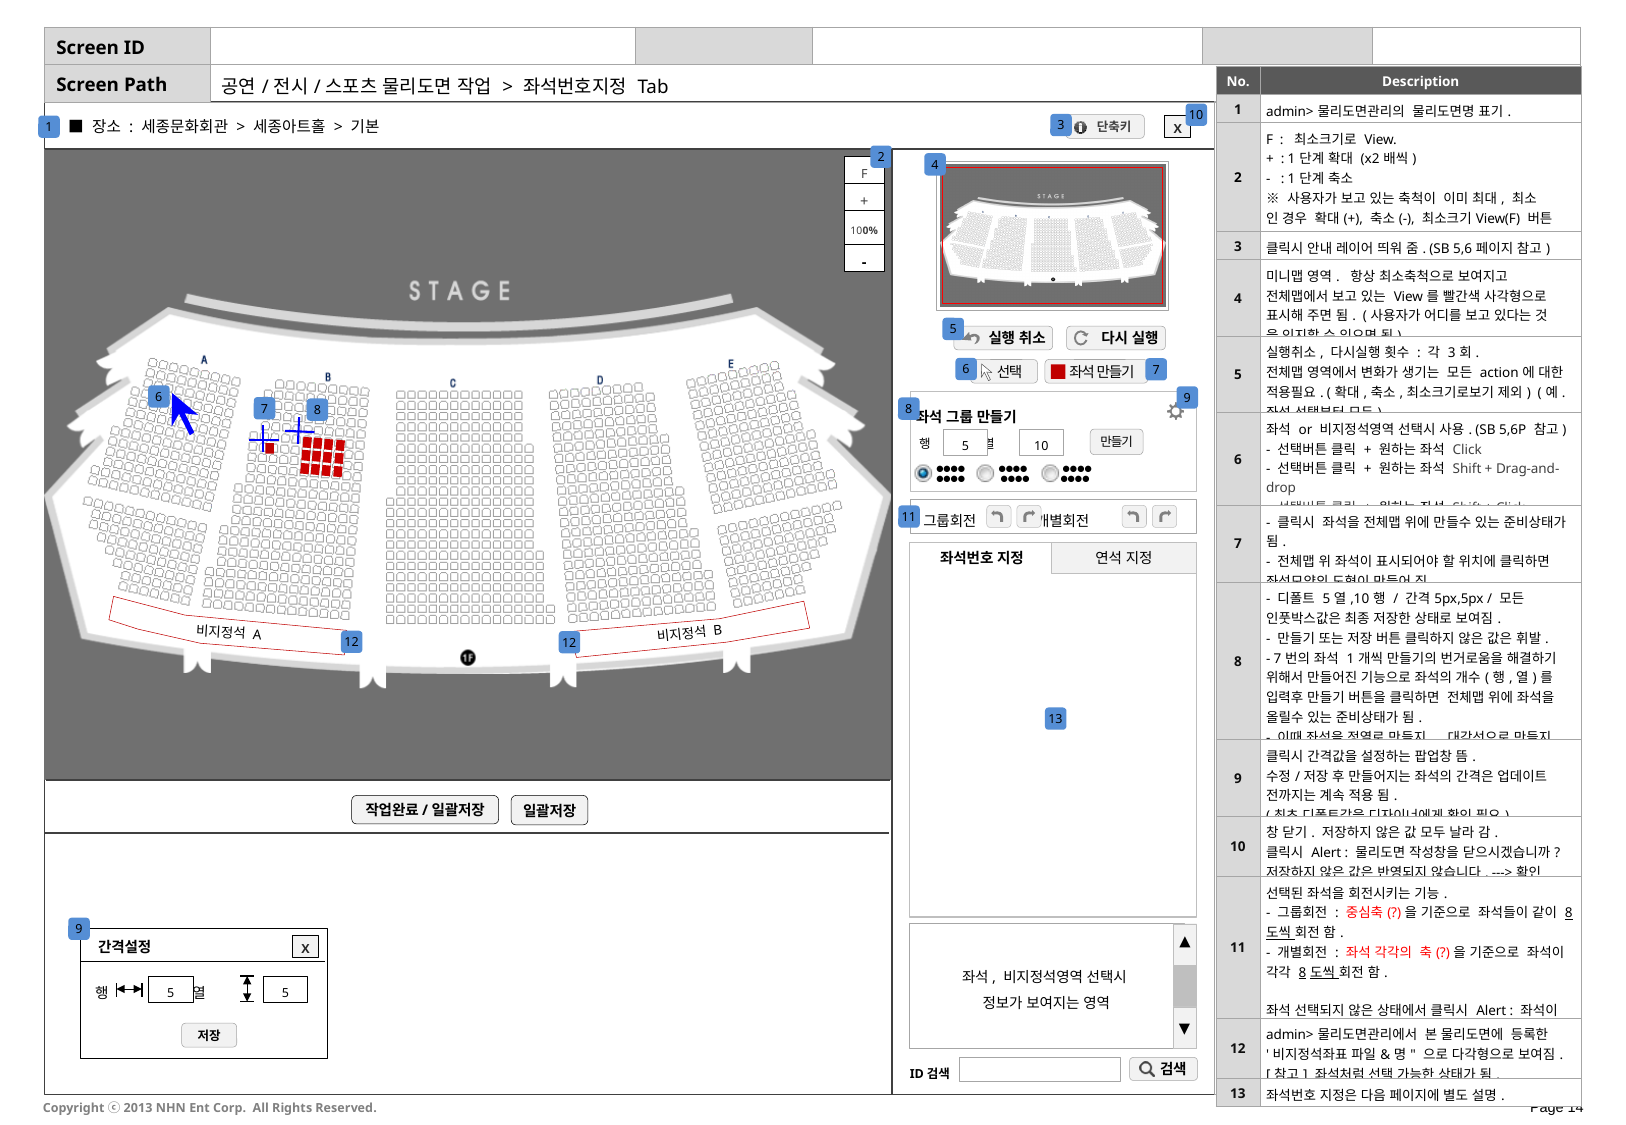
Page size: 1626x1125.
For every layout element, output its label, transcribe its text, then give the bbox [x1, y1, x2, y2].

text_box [909, 386, 1199, 492]
table_cell 1 [1217, 95, 1260, 122]
table_cell admin>물리도면관리에서 본 물리도면에 등록한 '비지정석좌표 파일&명" 으로 다각형으로 보여짐. [참고] 좌석처럼 선택 가능한 상태가 됨. [1261, 1019, 1581, 1078]
picture [44, 150, 891, 780]
table_cell 6 [1217, 413, 1260, 505]
text_box 13 [1044, 707, 1067, 730]
table_cell 11 [1217, 877, 1260, 1018]
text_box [79, 928, 353, 1059]
table_cell admin>물리도면관리의 물리도면명 표기. [1261, 95, 1581, 122]
table_header No. [1217, 67, 1260, 94]
text_box 8 [897, 397, 904, 420]
text_box ■ 장소 : 세종문화회관 > 세종아트홀 > 기본 [53, 110, 399, 142]
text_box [970, 359, 1149, 384]
table_header [813, 28, 1202, 64]
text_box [953, 325, 1166, 351]
table_cell 12 [1217, 1019, 1260, 1078]
text_box 3 [1050, 113, 1066, 137]
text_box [284, 416, 315, 445]
text_box 좌석, 비지정석영역 선택시 정보가 보여지는 영역 [908, 923, 1171, 1049]
text_box [946, 160, 1169, 165]
table_cell 7 [1217, 506, 1260, 582]
text_box 좌석번호 지정 [909, 542, 1051, 574]
table_cell 13 [1217, 1079, 1260, 1106]
text_box 일괄저장 [509, 793, 591, 828]
table_cell 선택된 좌석을 회전시키는 기능. - 그룹회전 : 중심축(?)을 기준으로 좌석들이 같이 8도씩 회전 함. - 개별회전 : 좌석 각각의 축(?)을 기준으로 좌석이 각각 8도씩 회전 함. 좌석 선택되지 않은 상태에서 클릭시 Alert : 좌석이 선택되지 않았습니다. 좌석 선택후 이용해 주세요. [1261, 877, 1581, 1018]
table_cell 8 [1217, 583, 1260, 739]
table_cell 실행취소, 다시실행 횟수 : 각 3회. 전체맵 영역에서 변화가 생기는 모든 action에 대한 적용필요. (확대,축소,최소크기로보기 제외) (예.좌석 선택부터 모두) [1261, 337, 1581, 412]
text_box [907, 540, 1198, 919]
table_header [636, 28, 812, 64]
table_cell 2 [1217, 123, 1260, 231]
table_cell 3 [1217, 232, 1260, 259]
table_header Description [1261, 67, 1581, 94]
table_cell 클릭시 간격값을 설정하는 팝업창 뜸. 수정/저장 후 만들어지는 좌석의 간격은 업데이트 전까지는 계속 적용 됨. (최초 디폴트값을 디자이너에게 확인 필요) [1261, 740, 1581, 816]
table_cell 미니맵 영역. 항상 최소축척으로 보여지고 전체맵에서 보고 있는 View를 빨간색 사각형으로 표시해 주면 됨. (사용자가 어디를 보고 있다는 것 을 인지할 수 있으면 됨) [1261, 260, 1581, 336]
text_box 작업완료/일괄저장 [349, 793, 501, 826]
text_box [1172, 923, 1197, 1049]
table_cell 10 [1217, 817, 1260, 876]
text_box 11 [898, 505, 904, 528]
text_box 10 [1185, 103, 1208, 126]
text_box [909, 499, 1197, 534]
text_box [1065, 114, 1145, 139]
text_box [249, 425, 279, 453]
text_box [896, 1057, 1198, 1082]
table_cell 9 [1217, 740, 1260, 816]
text_box 7 [1153, 358, 1167, 381]
text_box 행 열 [897, 426, 904, 453]
table_header [1373, 28, 1580, 64]
text_box 1 [38, 115, 60, 138]
table_cell 4 [1217, 260, 1260, 336]
table_header Screen ID [45, 28, 210, 64]
text_box 연석 지정 [1051, 542, 1197, 574]
table_cell 좌석번호 지정은 다음 페이지에 별도 설명. [1261, 1079, 1581, 1106]
text_box 9 [68, 917, 90, 940]
text_box 4 [924, 157, 946, 176]
table_cell 좌석 or 비지정석영역 선택시 사용. (SB 5,6P 참고) - 선택버튼 클릭 + 원하는 좌석 Click - 선택버튼 클릭 + 원하는 좌석 Shift + Drag-and-drop - 선택버튼 클릭 + 원하는 좌석 Shift + Click [1261, 413, 1581, 505]
table_cell 창 닫기. 저장하지 않은 값 모두 날라 감. 클릭시 Alert : 물리도면 작성창을 닫으시겠습니까? 저장하지 않은 값은 반영되지 않습니다. --->확인 [1261, 817, 1581, 876]
table_cell Screen Path [45, 65, 210, 102]
picture [939, 164, 1167, 308]
text_box 6 [955, 358, 966, 381]
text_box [301, 438, 344, 476]
table_cell - 디폴트 5열,10행 / 간격5px,5px / 모든 인풋박스값은 최종 저장한 상태로 보여짐. - 만들기 또는 저장 버튼 클릭하지 않은 값은 휘발. - 7번의 좌석 1개씩 만들기의 번거로움을 해결하기 위해서 만들어진 기능으로 좌석의 개수(행,열)를 입력후 만들기 버튼을 클릭하면 전체맵 위에 좌석을 올릴수 있는 준비상태가 됨. - 이때 좌석을 정열로 만들지,,, 대각선으로 만들지 선택할 수 있음 (디폴트는 정열 임) [1261, 583, 1581, 739]
text_box 5 [942, 317, 964, 341]
table_header [211, 28, 635, 64]
table_cell 클릭시 안내 레이어 띄워 줌. (SB 5,6페이지 참고) [1261, 232, 1581, 259]
text_box X [1164, 114, 1191, 138]
table_cell 공연/전시/스포츠 물리도면 작업 > 좌석번호지정 Tab [211, 65, 1580, 102]
table_cell F : 최소크기로 View. + : 1단계 확대 (x2배씩) - : 1단계 축소 ※ 사용자가 보고 있는 축척이 이미 최대, 최소 인 경우 확대(+), 축소(-), 최소크기View(F) 버튼 비활성화. [1261, 123, 1581, 231]
table_cell 5 [1217, 337, 1260, 412]
table_cell - 클릭시 좌석을 전체맵 위에 만들수 있는 준비상태가 됨. - 전체맵 위 좌석이 표시되어야 할 위치에 클릭하면 좌석모양의 도형이 만들어 짐. [1261, 506, 1581, 582]
table_header [1203, 28, 1372, 64]
